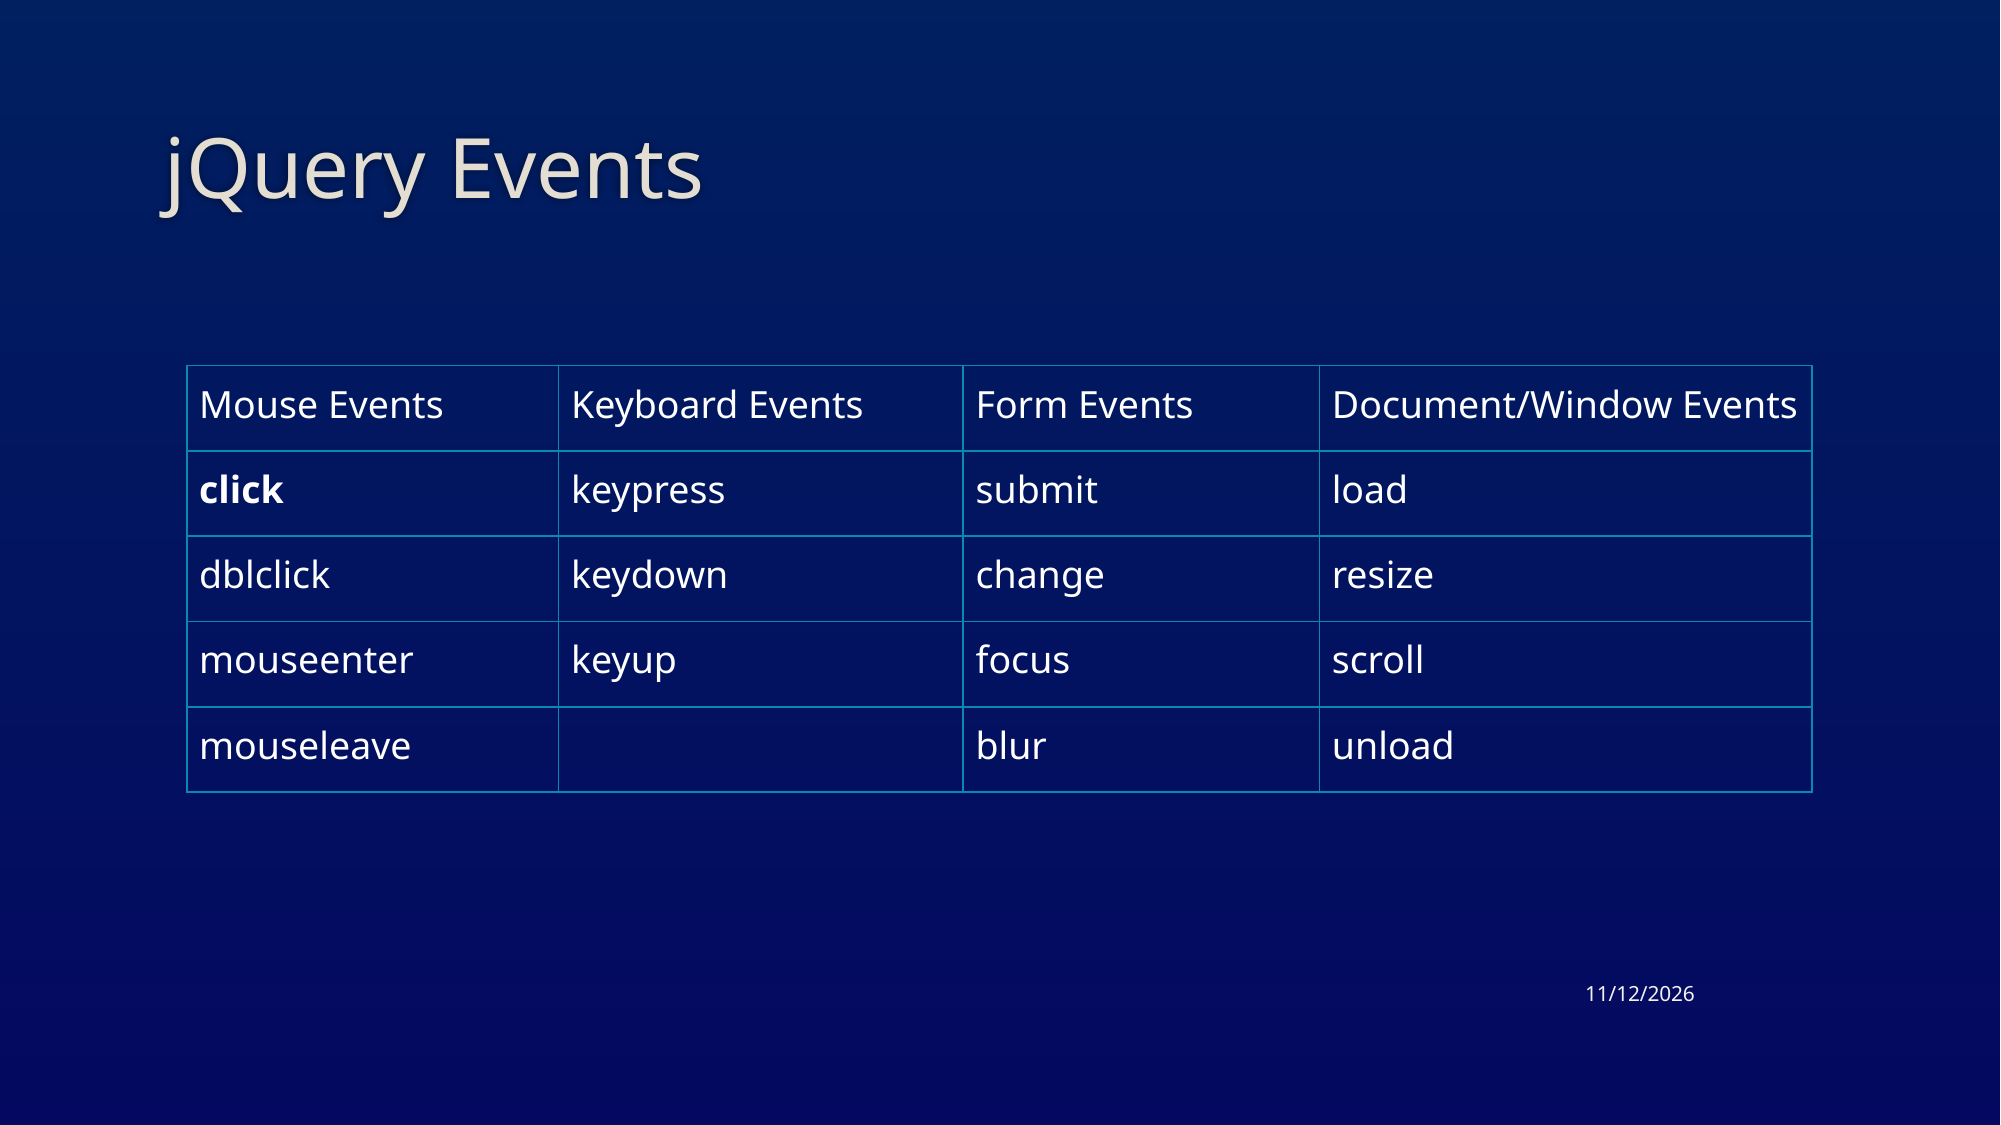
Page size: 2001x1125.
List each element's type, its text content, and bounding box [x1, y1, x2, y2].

table_cell keydown [559, 537, 962, 621]
table_cell [559, 708, 962, 791]
table_header Mouse Events [188, 366, 558, 450]
table_cell load [1320, 452, 1811, 535]
table_header Keyboard Events [559, 366, 962, 450]
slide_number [1259, 965, 1710, 1025]
table_header Form Events [964, 366, 1319, 450]
table_cell focus [964, 622, 1319, 706]
table_cell mouseenter [188, 622, 558, 706]
table_cell resize [1320, 537, 1811, 621]
title jQuery Events [149, 85, 1849, 245]
table_cell mouseleave [188, 708, 558, 791]
table_cell keypress [559, 452, 962, 535]
table_cell click [188, 452, 558, 535]
table_header Document/Window Events [1320, 366, 1811, 450]
table_cell dblclick [188, 537, 558, 621]
table_cell keyup [559, 622, 962, 706]
table_cell change [964, 537, 1319, 621]
table_cell unload [1320, 708, 1811, 791]
table_cell scroll [1320, 622, 1811, 706]
table_cell blur [964, 708, 1319, 791]
table_cell submit [964, 452, 1319, 535]
